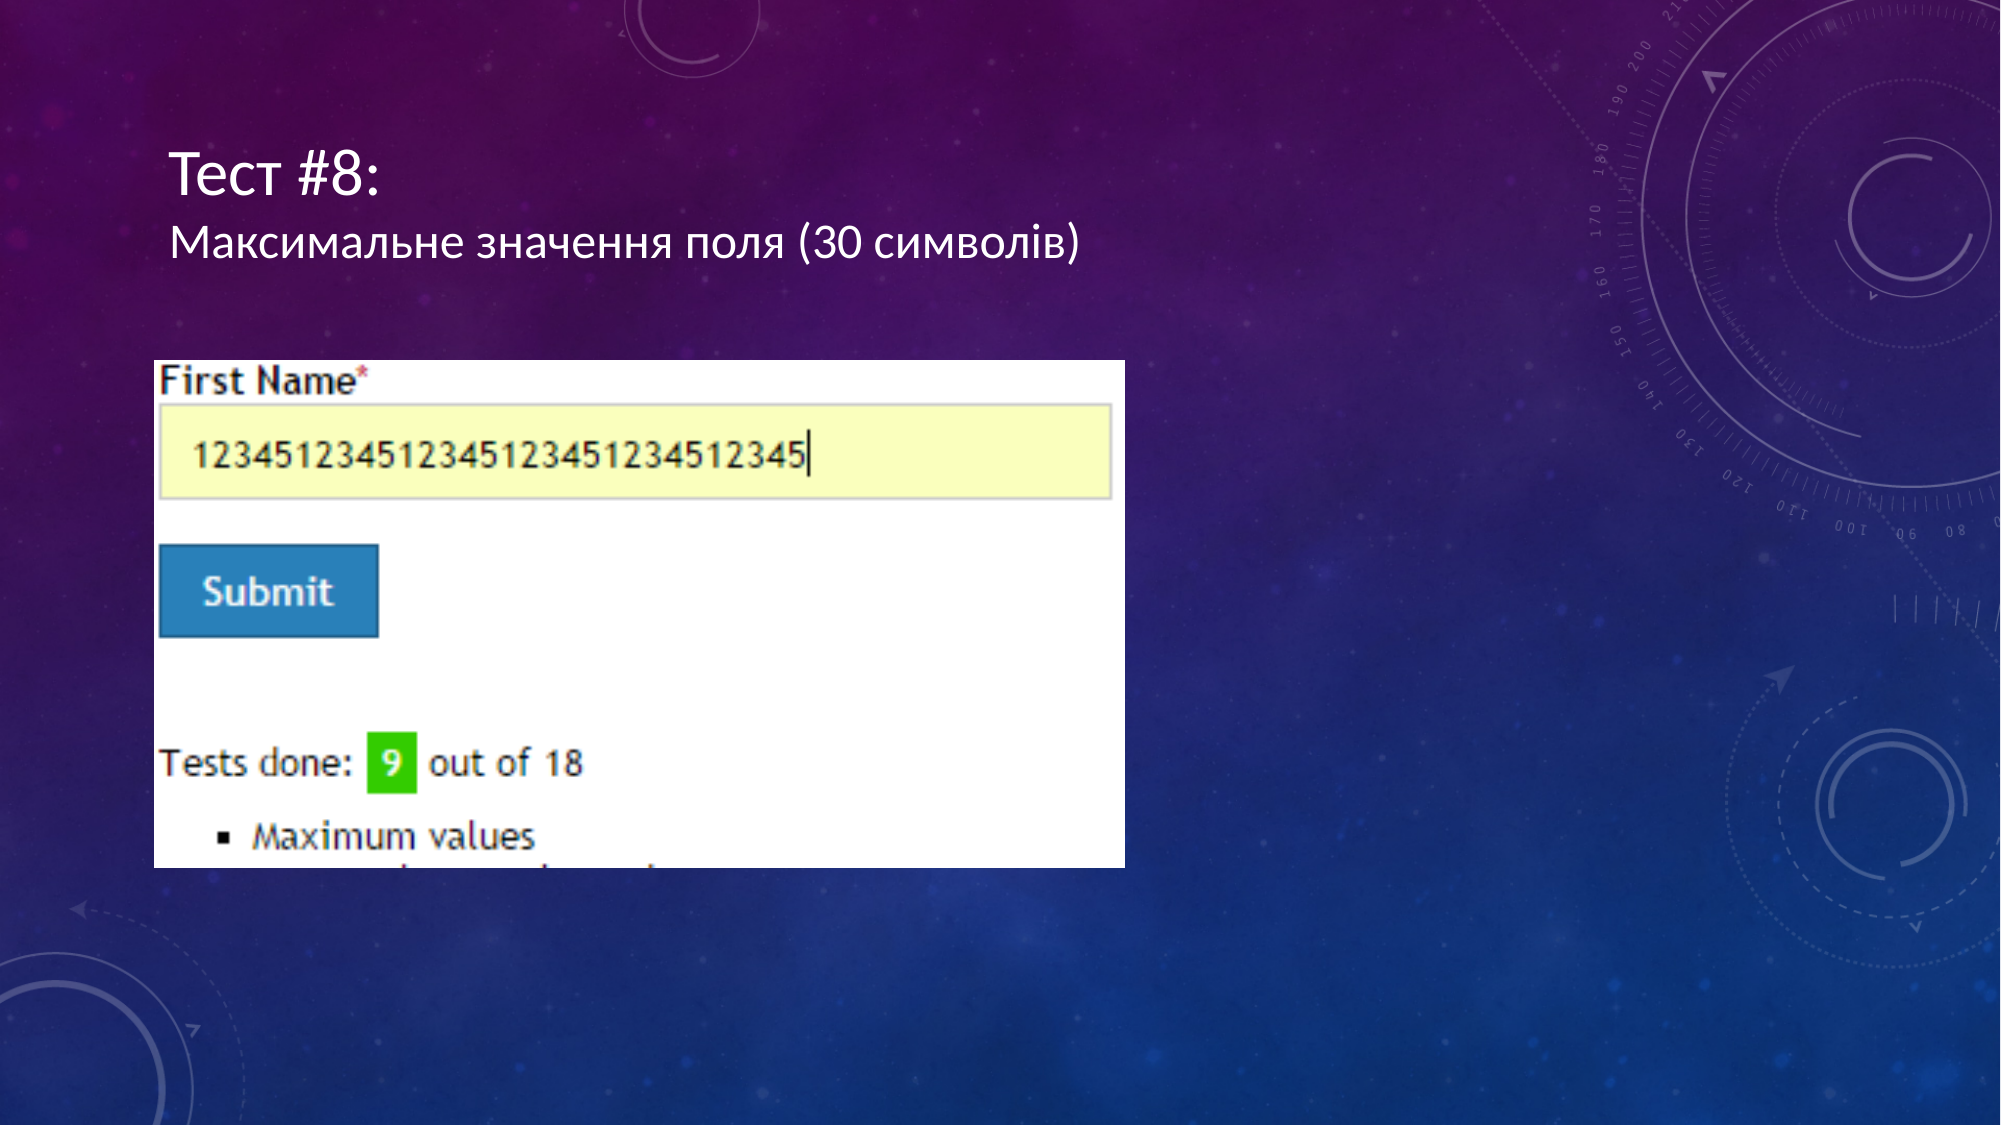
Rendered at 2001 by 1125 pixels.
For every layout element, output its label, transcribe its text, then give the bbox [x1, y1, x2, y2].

text_box Тест #8: Максимальне значення поля (30 символів) [153, 121, 1267, 277]
picture [0, 0, 2001, 1125]
